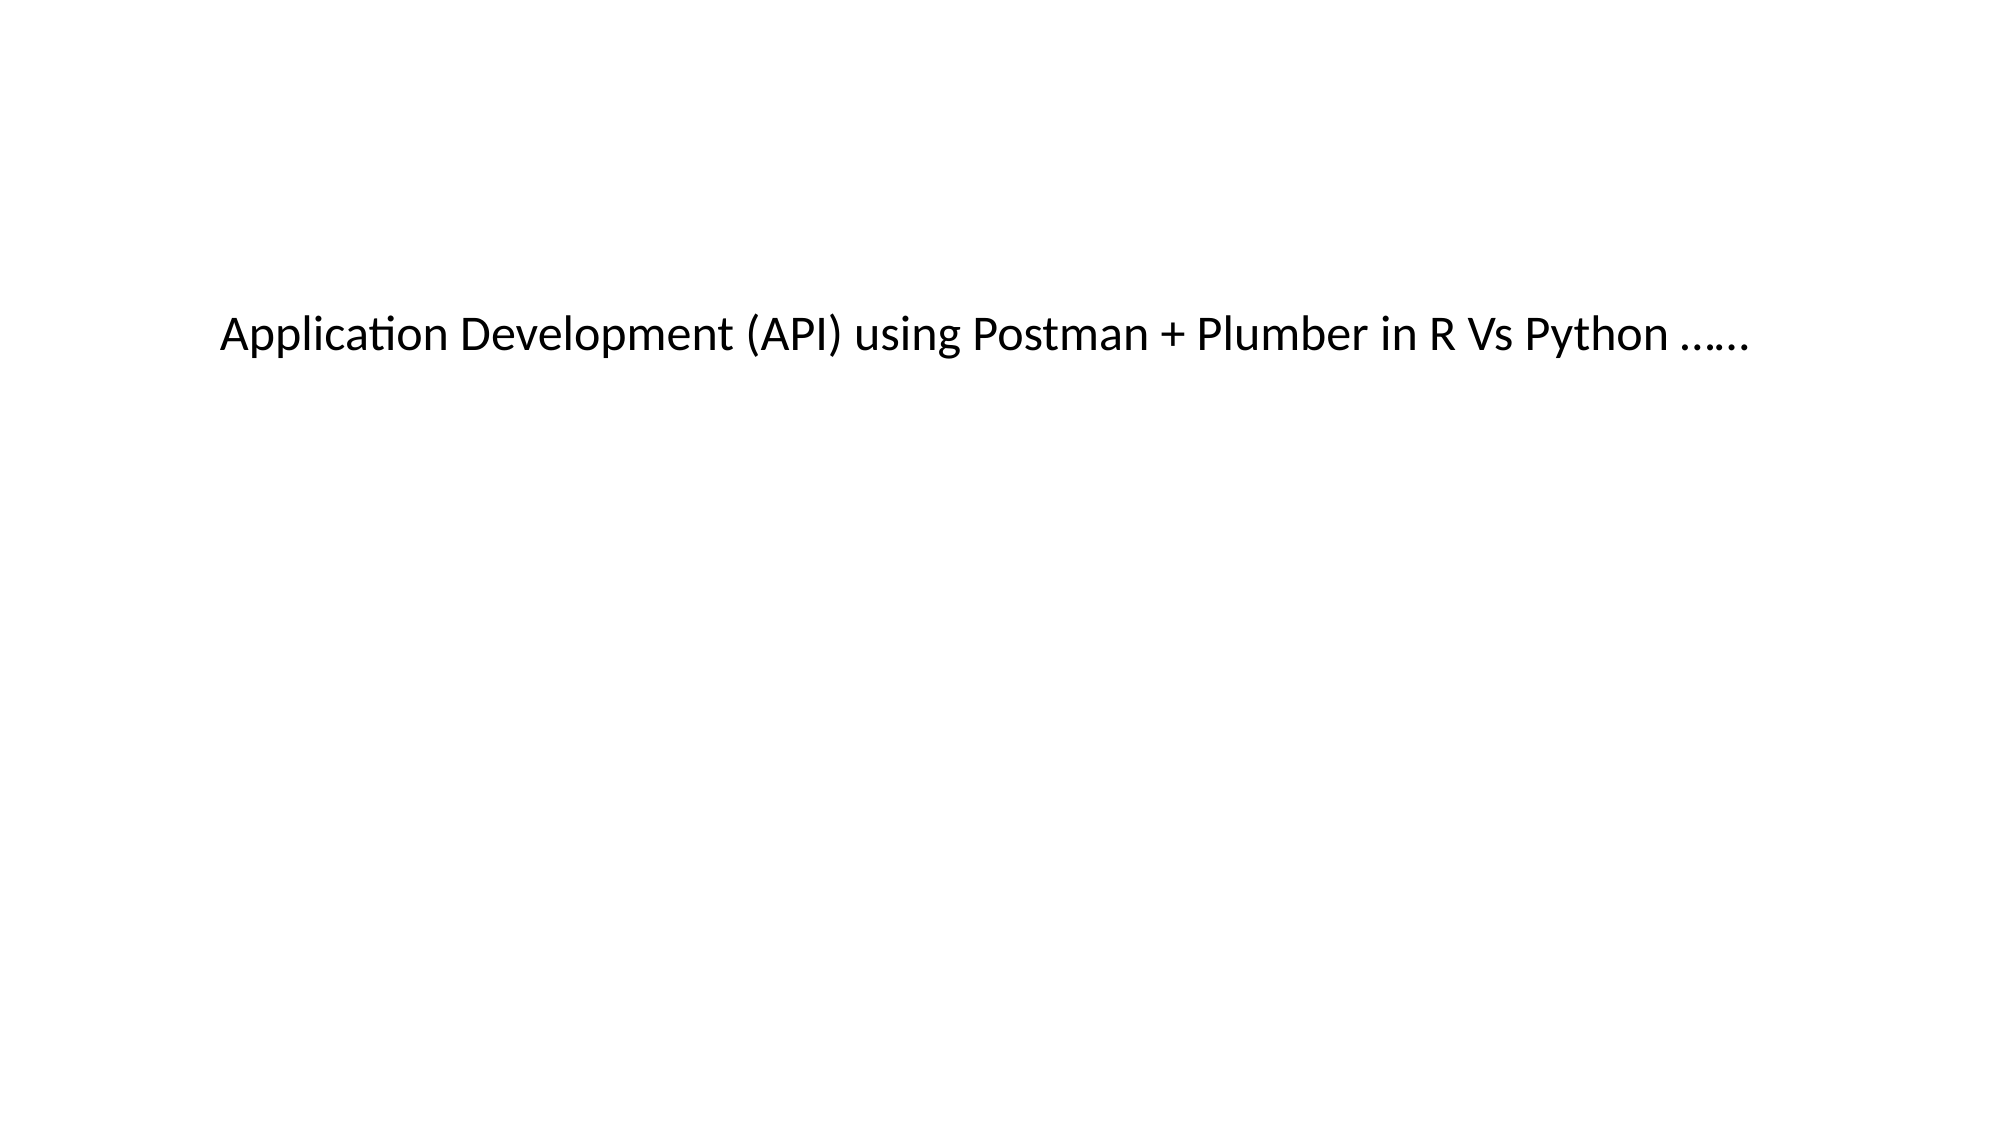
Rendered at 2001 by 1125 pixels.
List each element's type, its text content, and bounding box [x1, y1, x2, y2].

list Application Development (API) using Postman + Plumber in R Vs Python …… [107, 299, 1863, 953]
